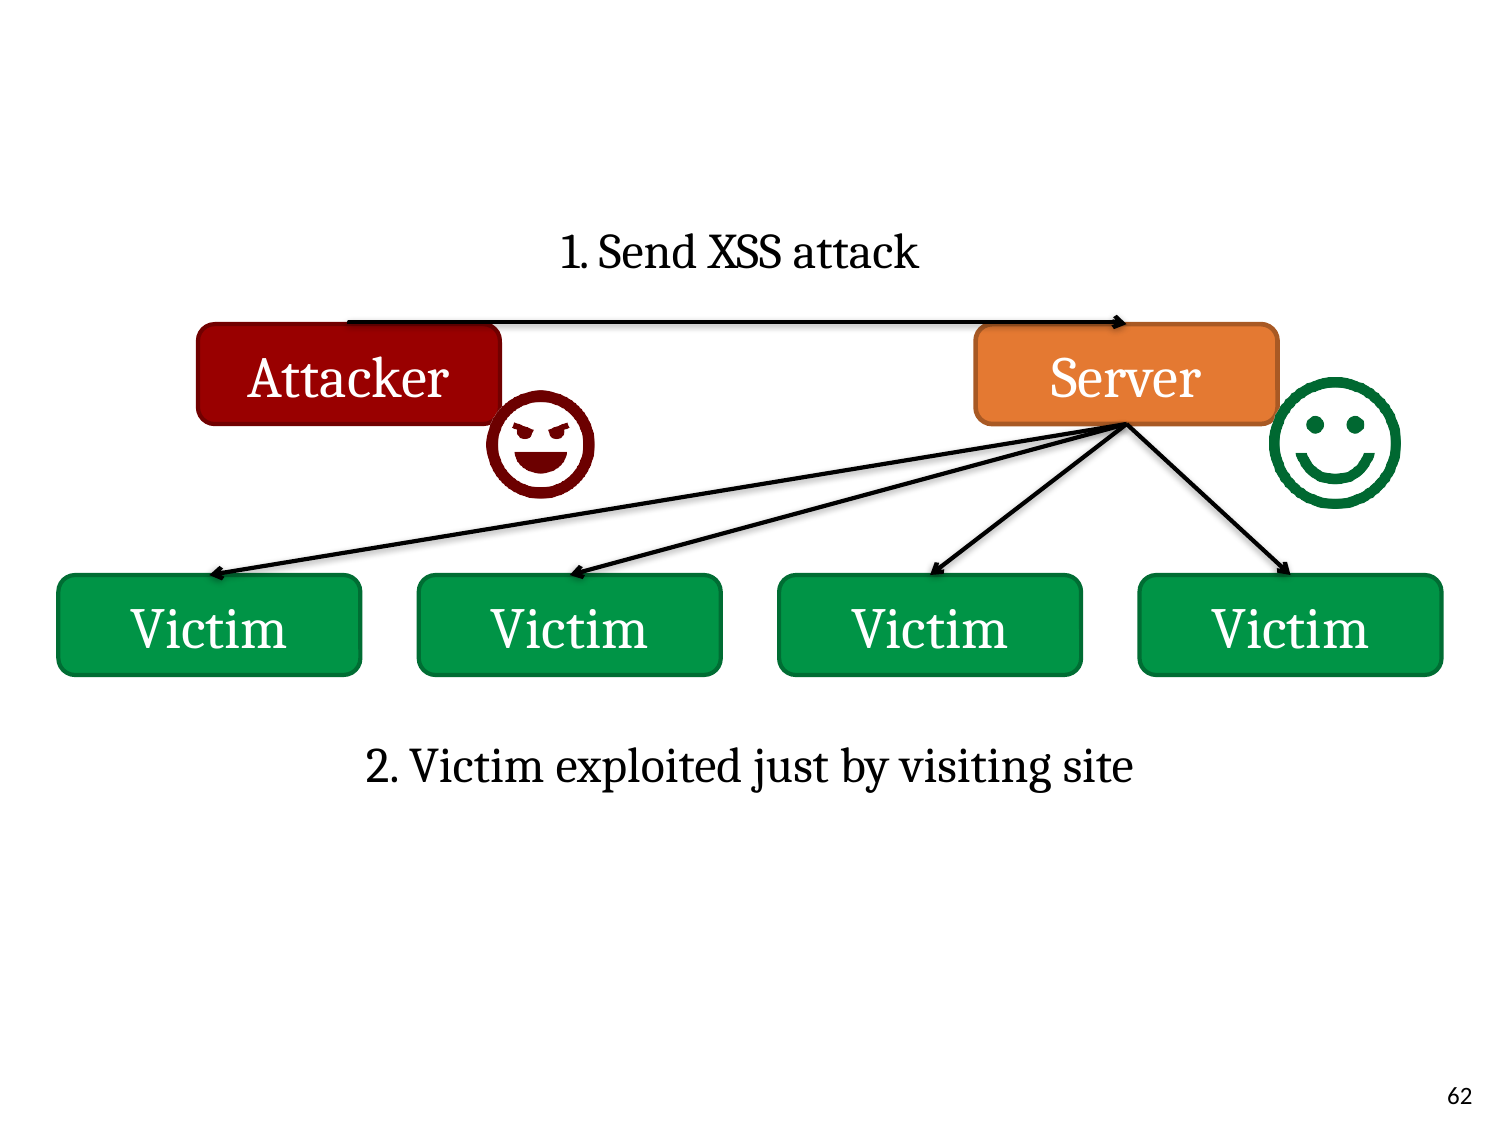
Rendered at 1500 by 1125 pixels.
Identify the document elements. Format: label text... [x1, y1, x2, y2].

slide_number 62 [1137, 1065, 1488, 1125]
text_box 1. Send XSS attack [546, 211, 732, 287]
text_box 1. Send XSS attack [746, 211, 936, 287]
text_box Attacker [195, 321, 503, 422]
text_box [737, 0, 741, 422]
picture [485, 390, 595, 500]
picture [1269, 377, 1401, 509]
text_box Server [973, 321, 1280, 422]
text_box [58, 423, 1442, 801]
